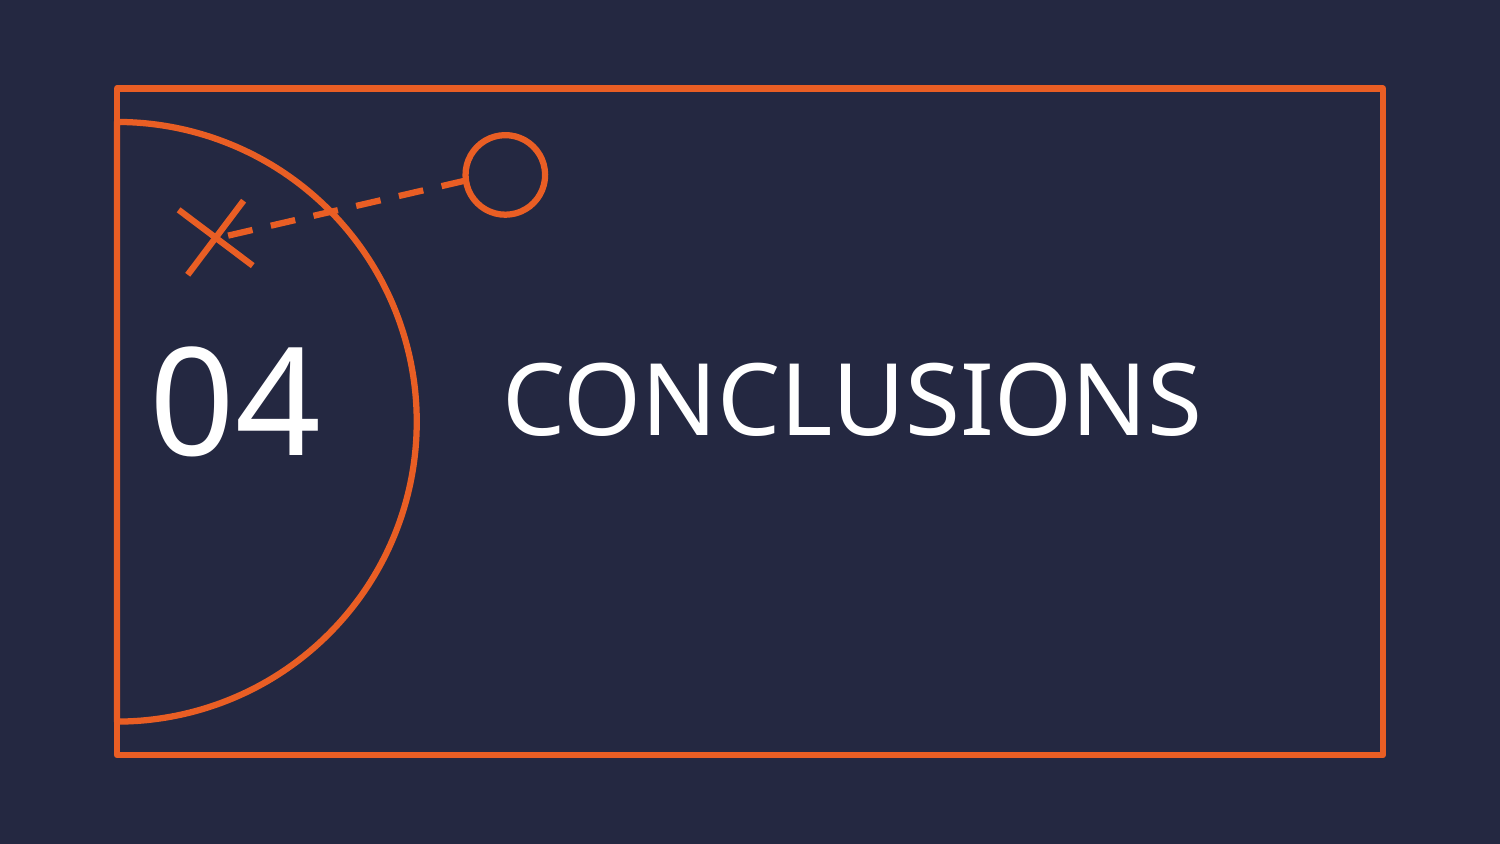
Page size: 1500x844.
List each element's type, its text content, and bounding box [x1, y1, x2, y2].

title CONCLUSIONS [488, 258, 1366, 532]
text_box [179, 154, 548, 253]
title 04 [134, 258, 488, 532]
